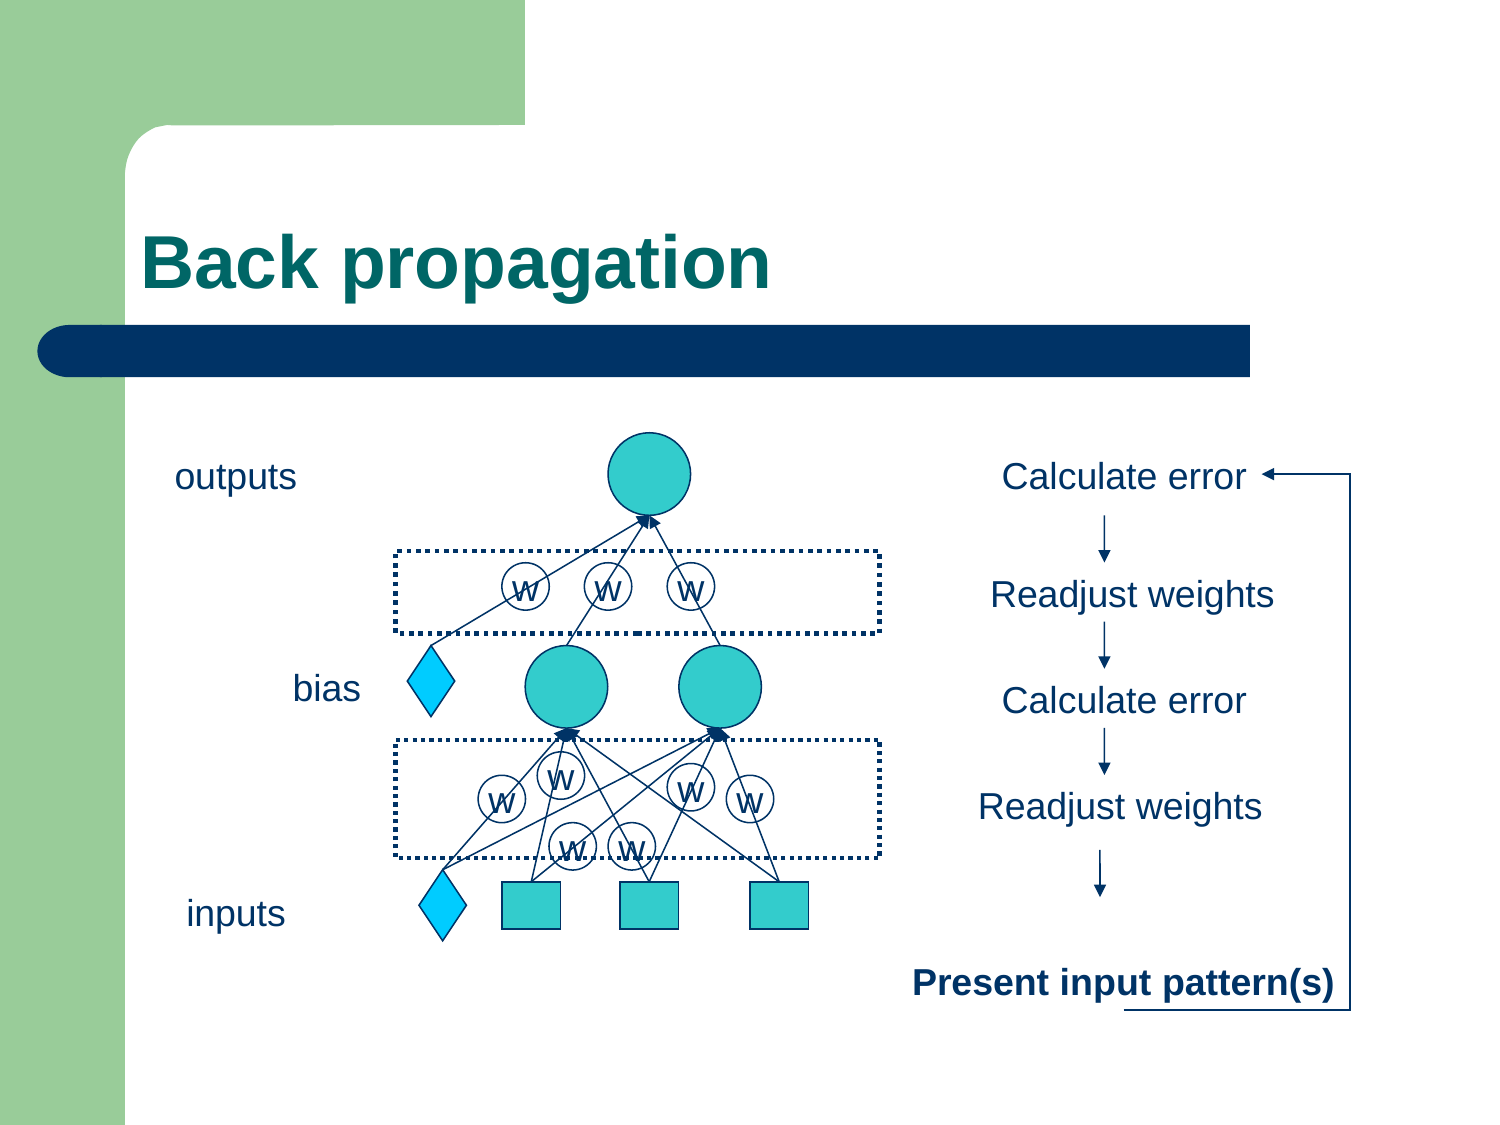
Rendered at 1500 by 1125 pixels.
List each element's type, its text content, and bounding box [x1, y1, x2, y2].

text_box Readjust weights [975, 562, 1290, 623]
text_box bias [277, 656, 377, 717]
text_box [501, 881, 561, 930]
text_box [566, 878, 714, 882]
text_box Readjust weights [963, 820, 1278, 835]
text_box [395, 739, 436, 858]
text_box [525, 655, 608, 724]
text_box Present input pattern(s) [897, 950, 1349, 1010]
text_box [1098, 515, 1111, 563]
text_box [1093, 849, 1107, 898]
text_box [430, 515, 650, 646]
text_box [619, 893, 679, 930]
text_box [1098, 621, 1111, 669]
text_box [651, 515, 721, 646]
title Back propagation [125, 125, 1425, 313]
text_box [608, 432, 691, 513]
text_box [678, 645, 762, 725]
text_box [725, 550, 880, 634]
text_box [720, 727, 780, 882]
text_box [395, 550, 425, 634]
text_box Calculate error [986, 444, 1262, 504]
text_box [418, 875, 467, 941]
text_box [442, 727, 721, 871]
text_box outputs [159, 444, 313, 504]
text_box inputs [171, 881, 301, 942]
text_box [749, 881, 809, 930]
text_box [407, 651, 455, 717]
text_box [785, 739, 880, 858]
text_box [924, 672, 1462, 812]
